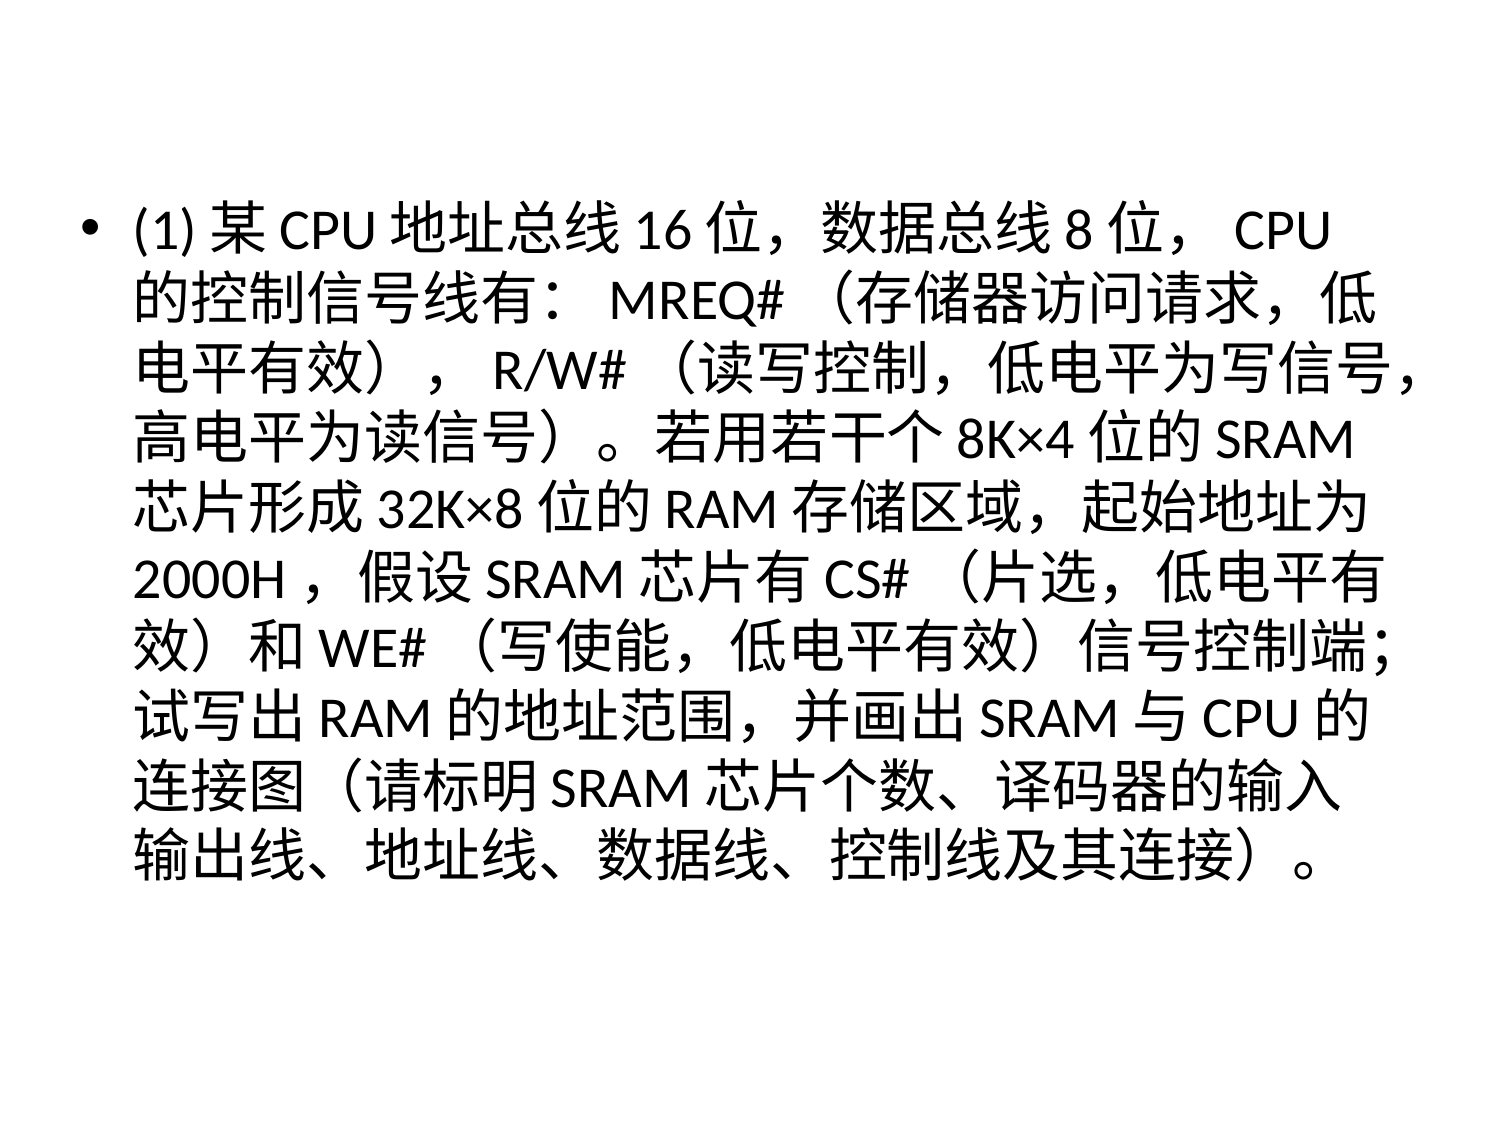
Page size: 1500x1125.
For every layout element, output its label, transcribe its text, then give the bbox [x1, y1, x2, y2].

list (1)某CPU地址总线16位，数据总线8位，CPU 的控制信号线有：MREQ#（存储器访问请求，低电平有效），R/W#（读写控制，低电平为写信号，高电平为读信号）。若用若干个8K×4位的SRAM芯片形成32K×8位的RAM存储区域，起始地址为2000H，假设SRAM芯片有CS#（片选，低电平有效）和WE#（写使能，低电平有效）信号控制端；试写出RAM的地址范围，并画出SRAM与CPU的连接图（请标明SRAM芯片个数、译码器的输入输出线、地址线、数据线、控制线及其连接）。 [64, 184, 1415, 927]
